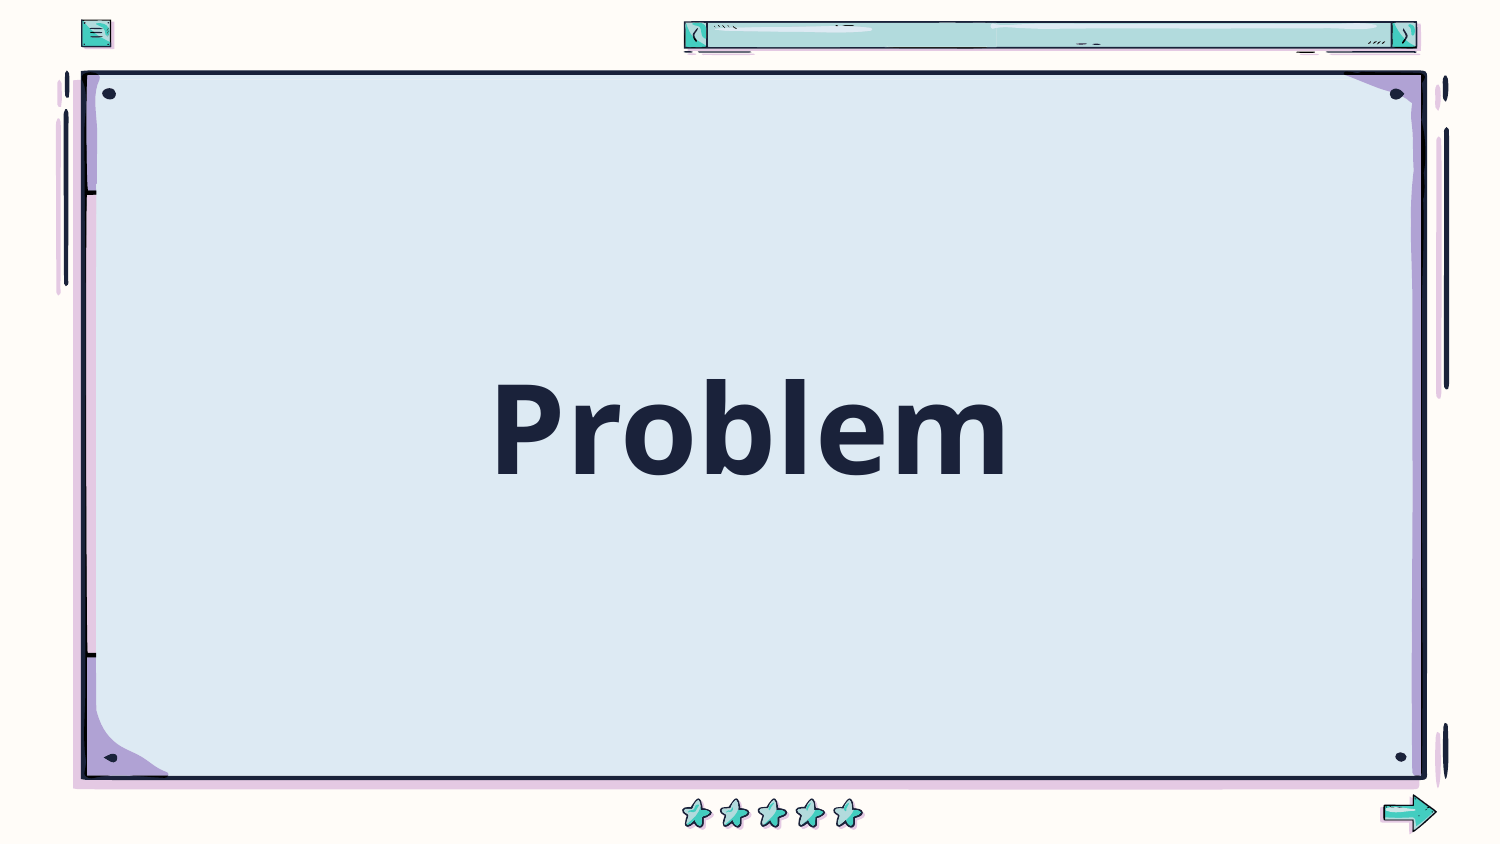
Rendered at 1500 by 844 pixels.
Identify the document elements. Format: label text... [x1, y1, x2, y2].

title Problem [236, 261, 1264, 606]
